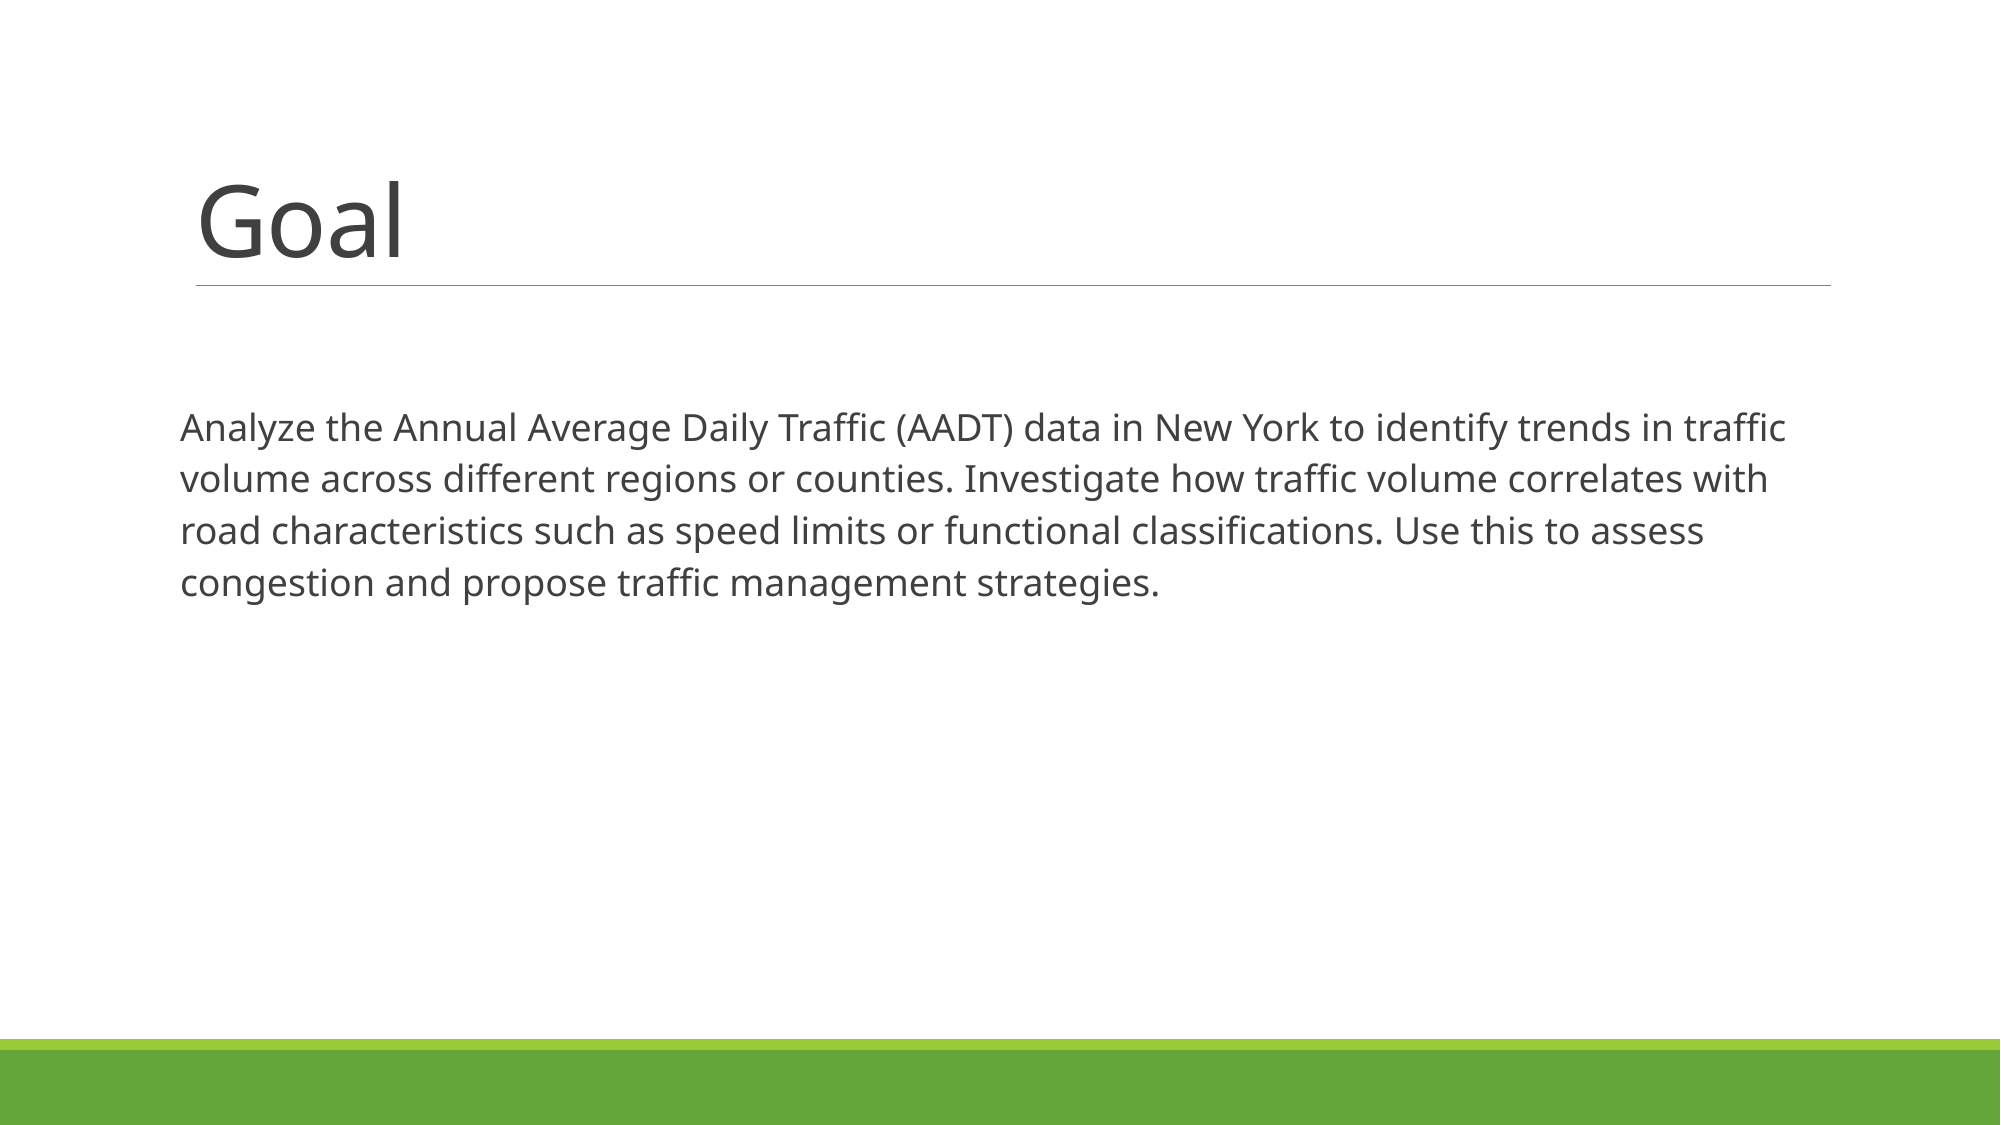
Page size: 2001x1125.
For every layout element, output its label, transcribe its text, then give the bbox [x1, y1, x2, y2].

title Goal [180, 47, 1830, 285]
list Analyze the Annual Average Daily Traffic (AADT) data in New York to identify trends in traffic volume across different regions or counties. Investigate how traffic volume correlates with road characteristics such as speed limits or functional classifications. Use this to assess congestion and propose traffic management strategies. [180, 302, 1830, 963]
